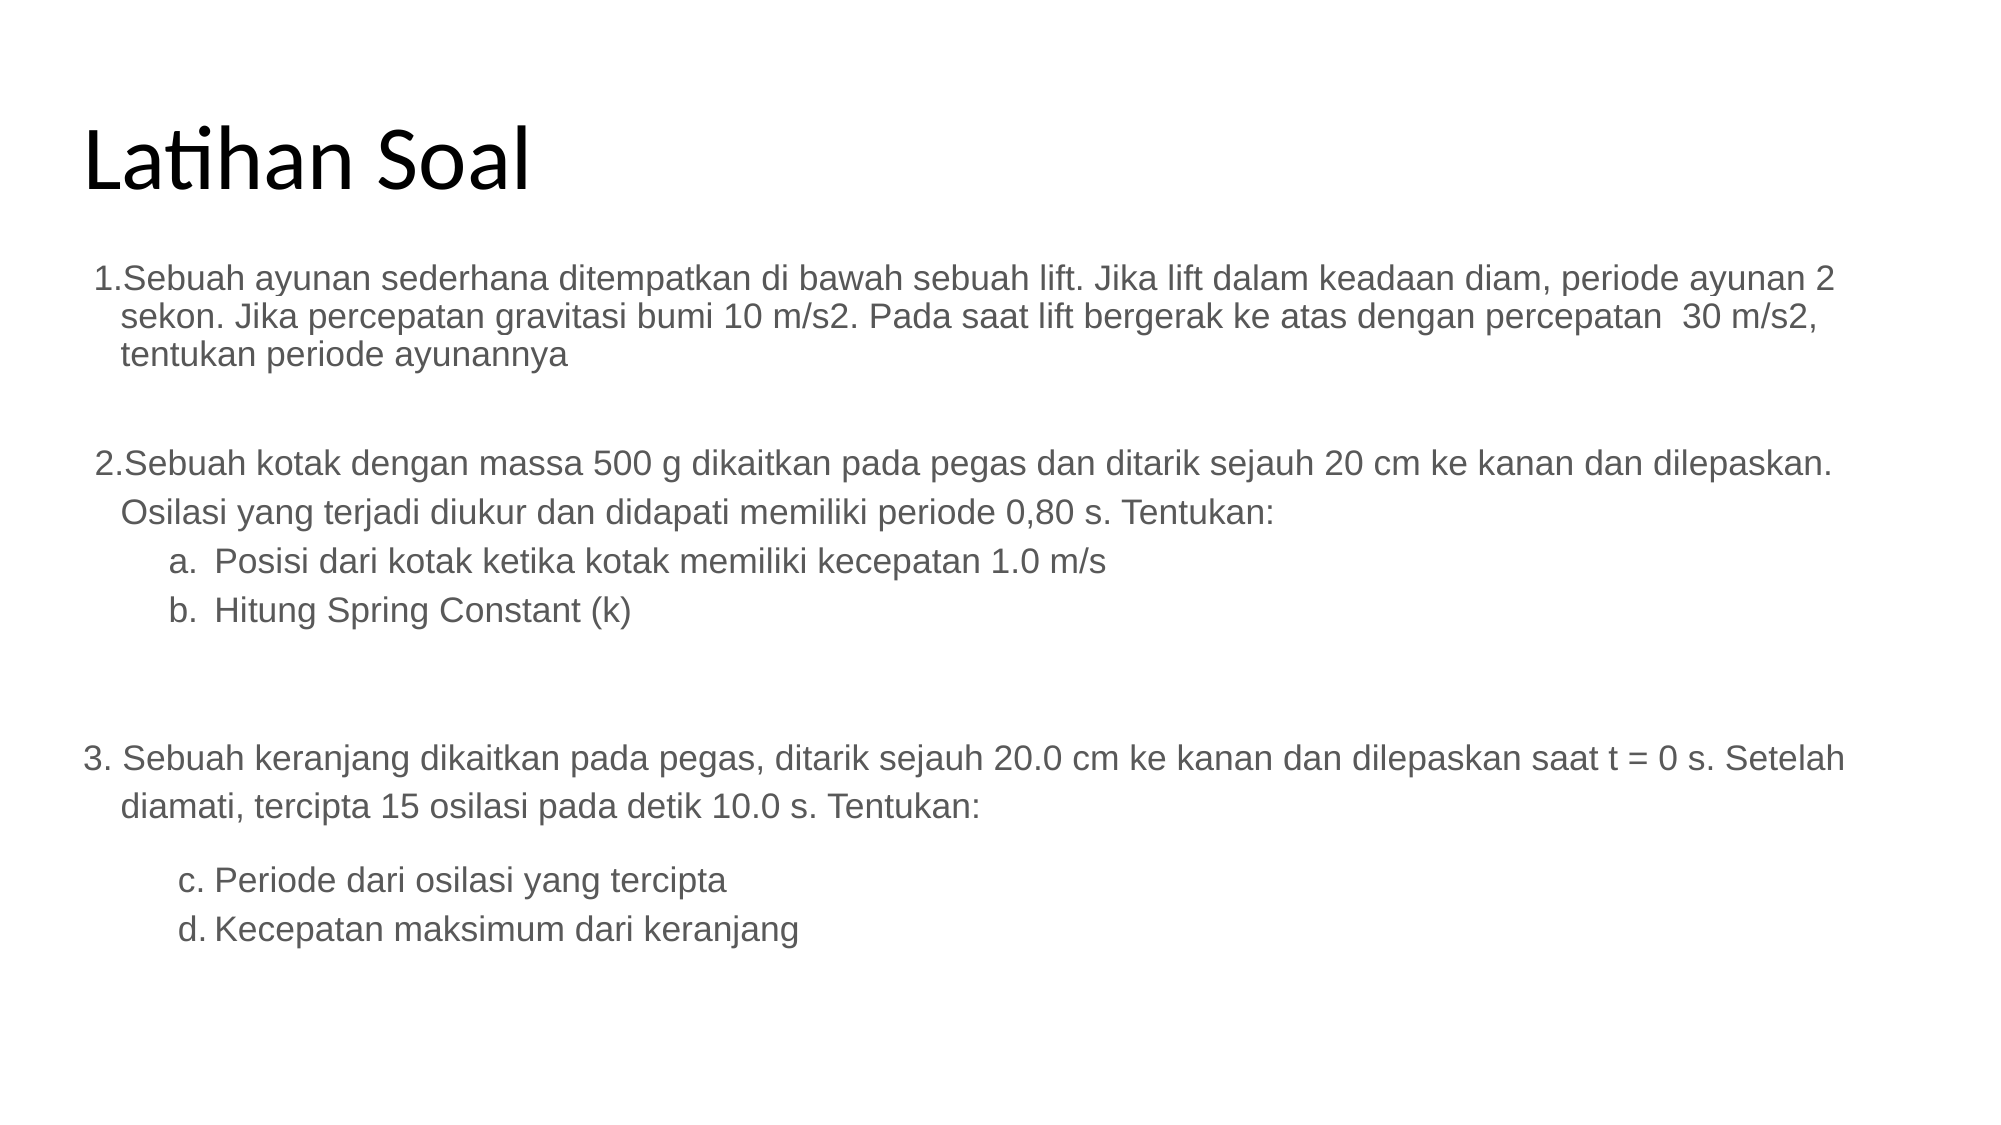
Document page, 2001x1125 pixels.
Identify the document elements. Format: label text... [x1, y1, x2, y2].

title Latihan Soal [68, 97, 1932, 223]
list Sebuah ayunan sederhana ditempatkan di bawah sebuah lift. Jika lift dalam keadaan diam, periode ayunan 2 sekon. Jika percepatan gravitasi bumi 10 m/s2. Pada saat lift bergerak ke atas dengan percepatan 30 m/s2, tentukan periode ayunannya Sebuah kotak dengan massa 500 g dikaitkan pada pegas dan ditarik sejauh 20 cm ke kanan dan dilepaskan. Osilasi yang terjadi diukur dan didapati memiliki periode 0,80 s. Tentukan: Posisi dari kotak ketika kotak memiliki kecepatan 1.0 m/s Hitung Spring Constant (k) 3. Sebuah keranjang dikaitkan pada pegas, ditarik sejauh 20.0 cm ke kanan dan dilepaskan saat t = 0 s. Setelah diamati, tercipta 15 osilasi pada detik 10.0 s. Tentukan: Periode dari osilasi yang tercipta Kecepatan maksimum dari keranjang [68, 252, 1932, 1000]
